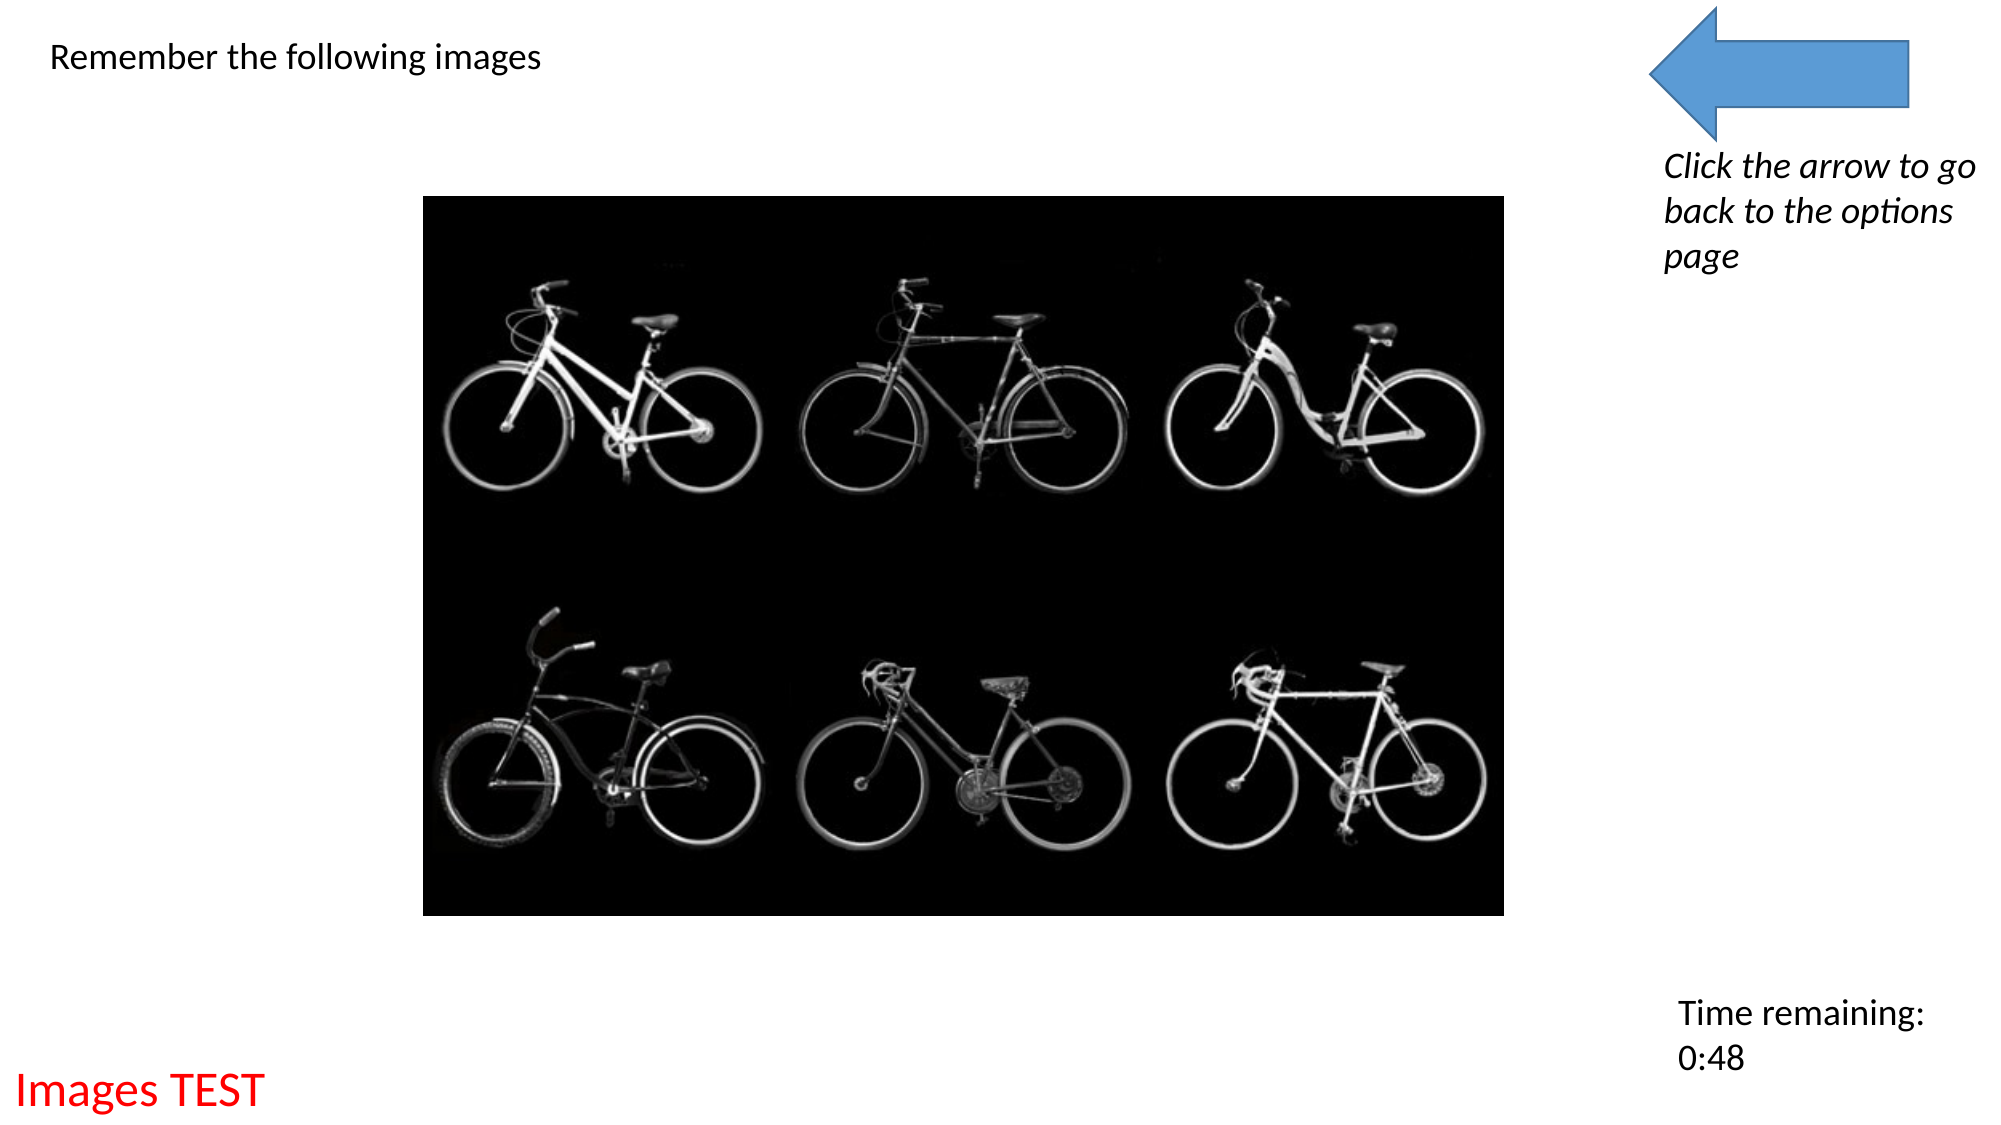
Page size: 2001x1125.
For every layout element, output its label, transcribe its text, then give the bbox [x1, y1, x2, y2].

text_box [1648, 5, 1910, 133]
text_box Click the arrow to go back to the options page [1649, 133, 2000, 284]
picture [423, 195, 1504, 916]
text_box Images TEST [0, 1049, 465, 1124]
text_box Remember the following images [34, 24, 834, 130]
text_box Time remaining: 0:48 [1663, 981, 2000, 1086]
